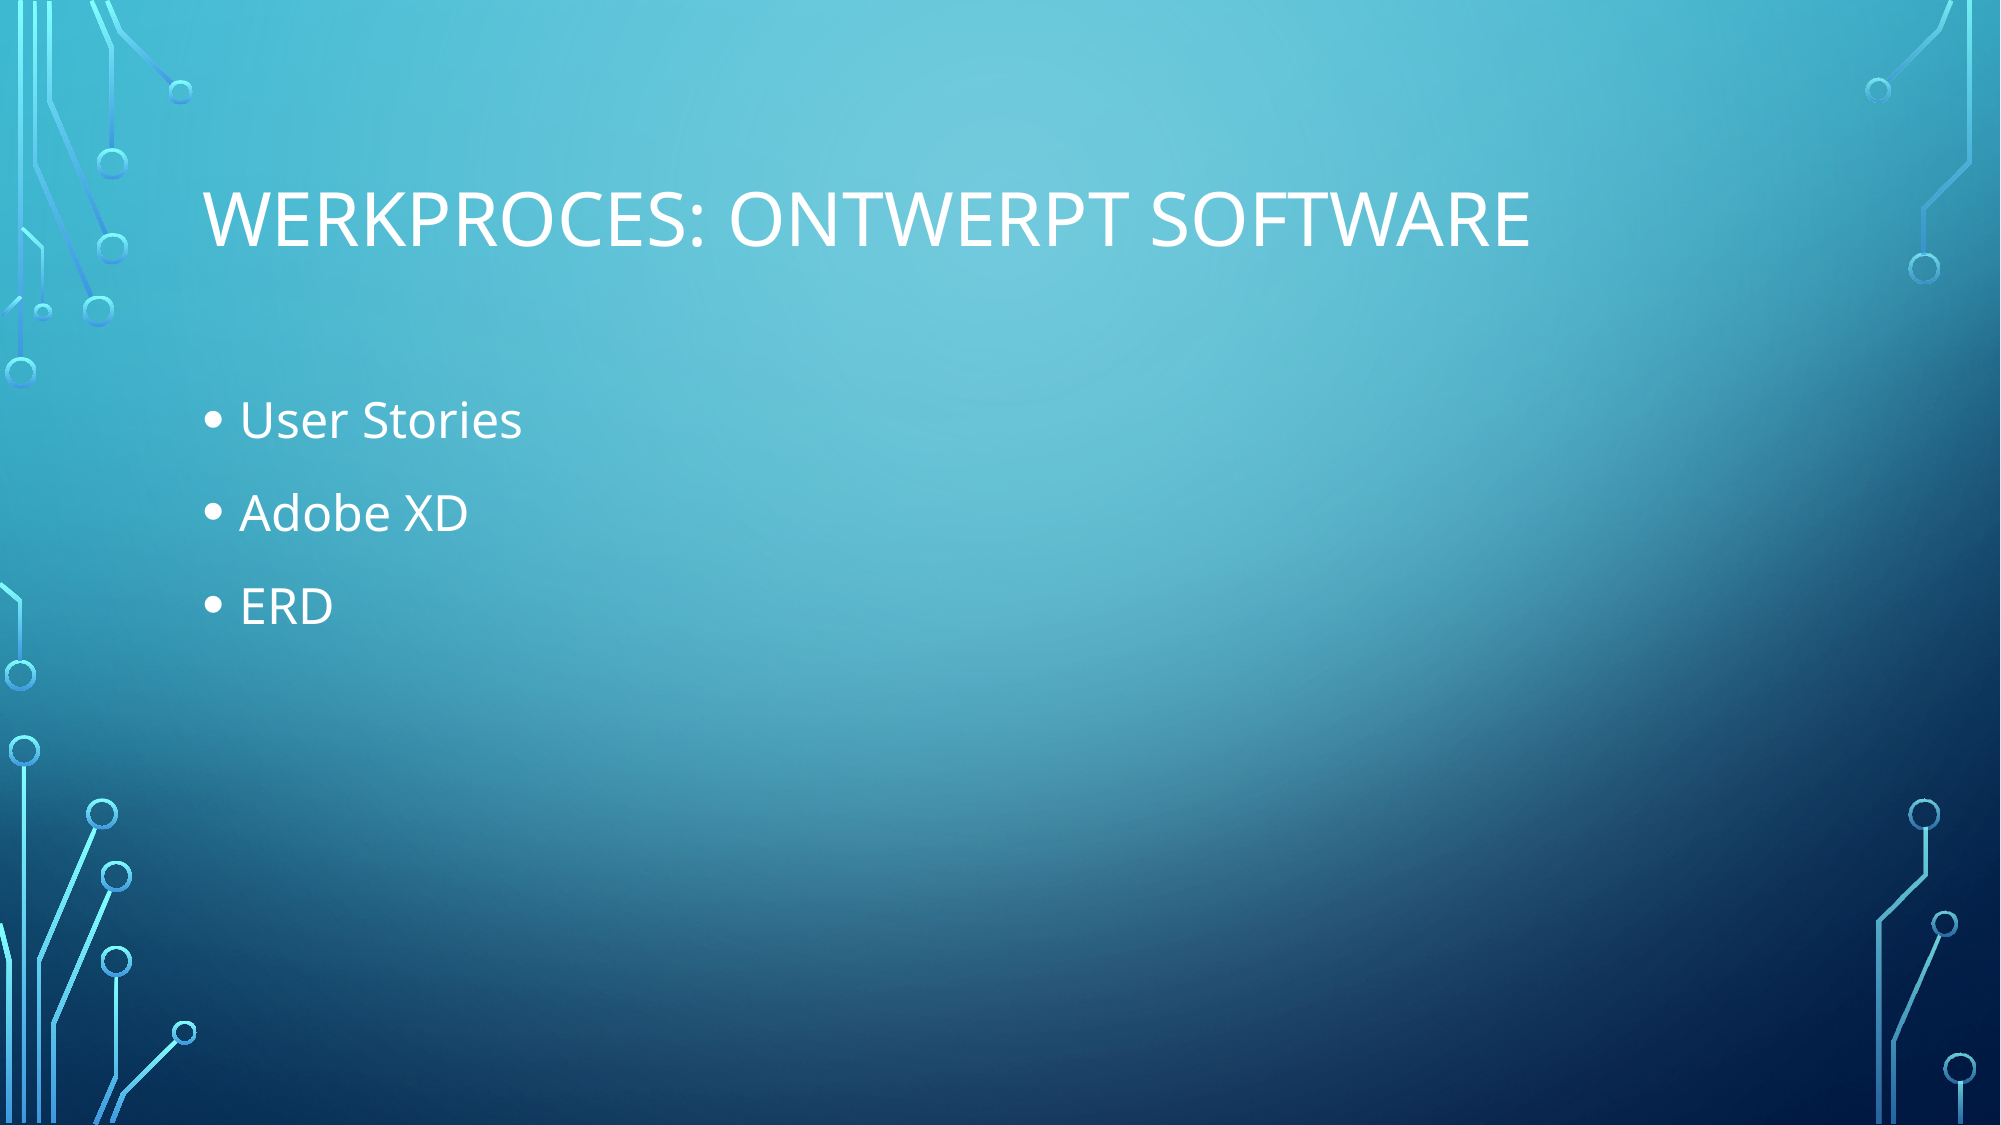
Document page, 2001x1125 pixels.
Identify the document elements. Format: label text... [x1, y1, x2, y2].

list User Stories Adobe XD ERD [187, 369, 1813, 950]
title Werkproces: Ontwerpt software [187, 101, 1813, 344]
